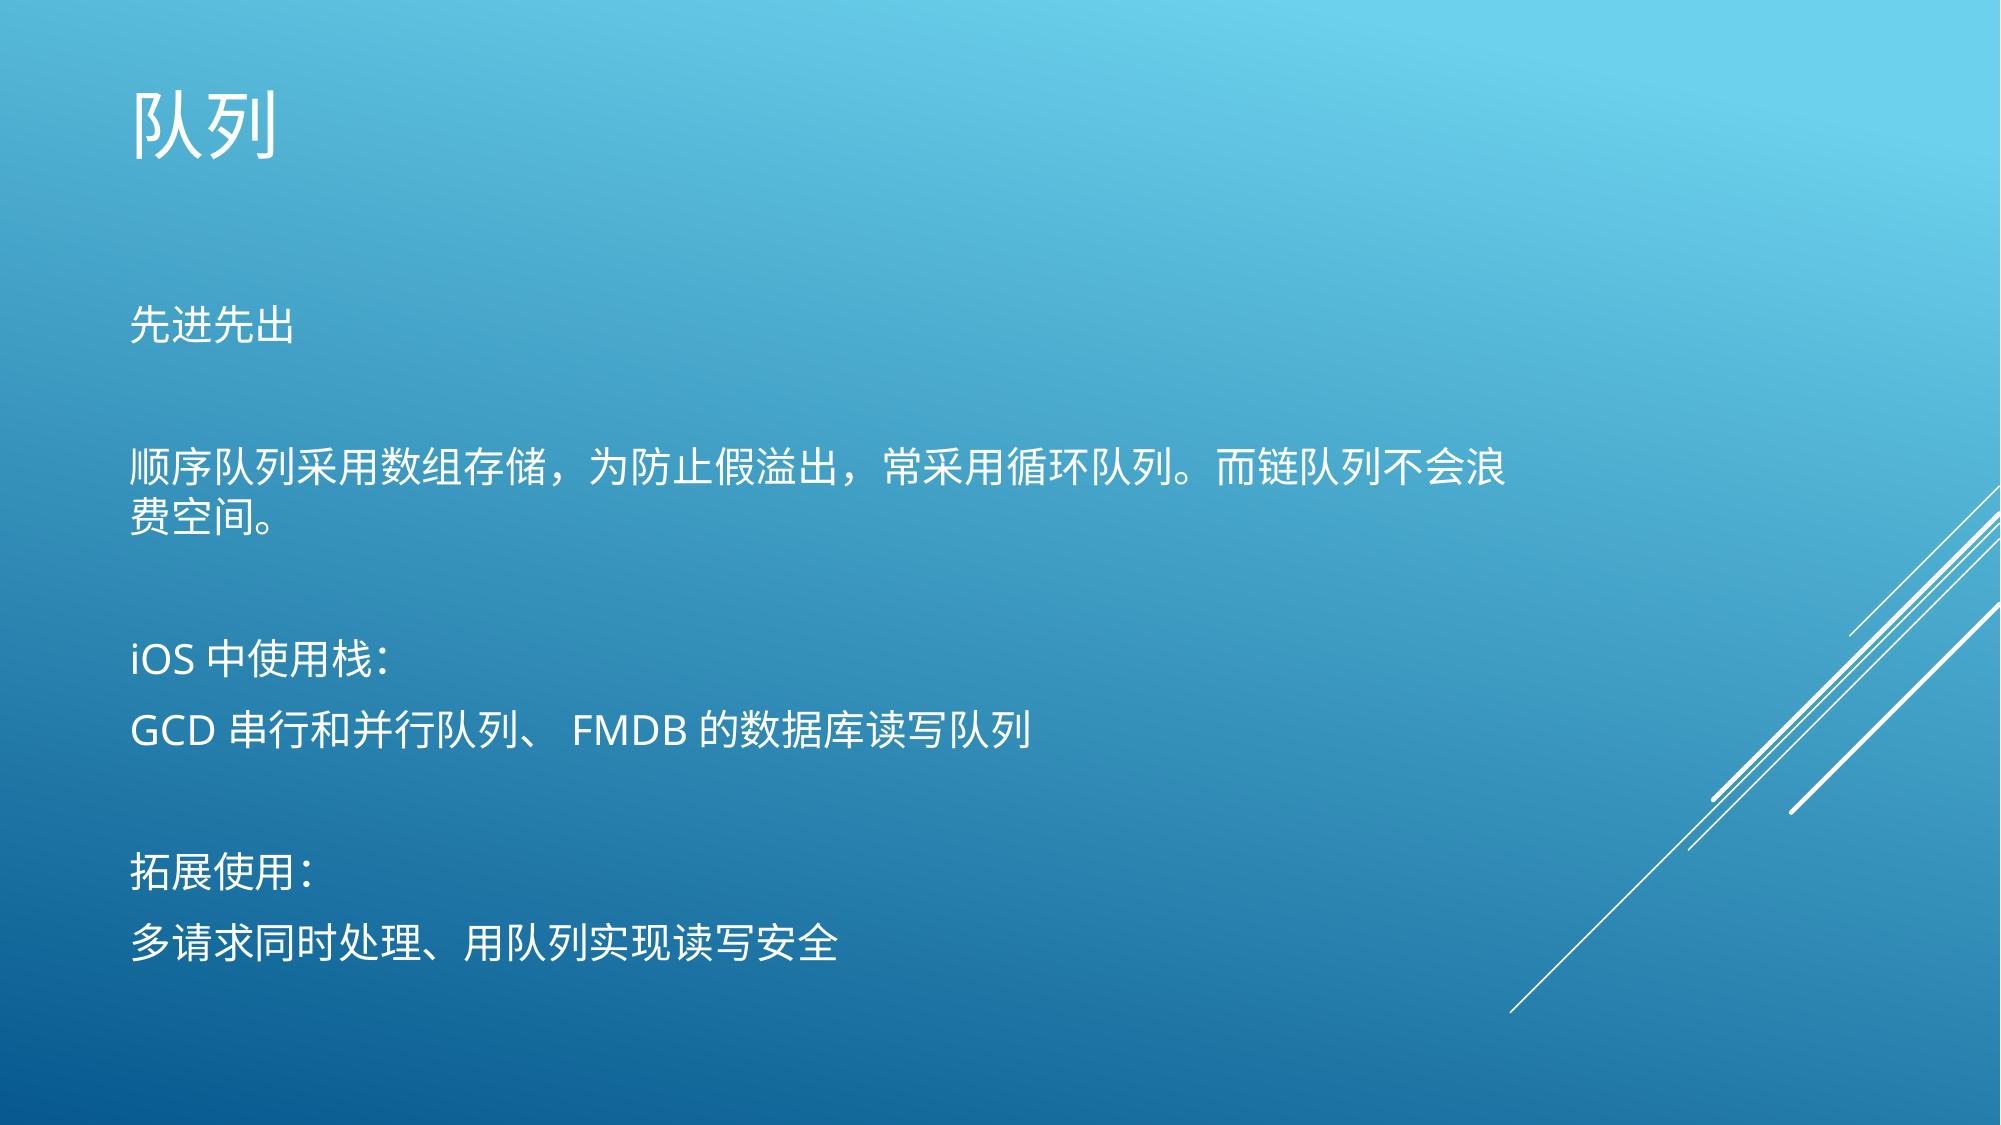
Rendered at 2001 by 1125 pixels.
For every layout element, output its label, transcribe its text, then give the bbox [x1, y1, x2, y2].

title 队列 [114, 0, 1515, 247]
list 先进先出 顺序队列采用数组存储，为防止假溢出，常采用循环队列。而链队列不会浪费空间。 iOS中使用栈： GCD串行和并行队列、FMDB的数据库读写队列 拓展使用： 多请求同时处理、用队列实现读写安全 [114, 247, 1532, 1019]
